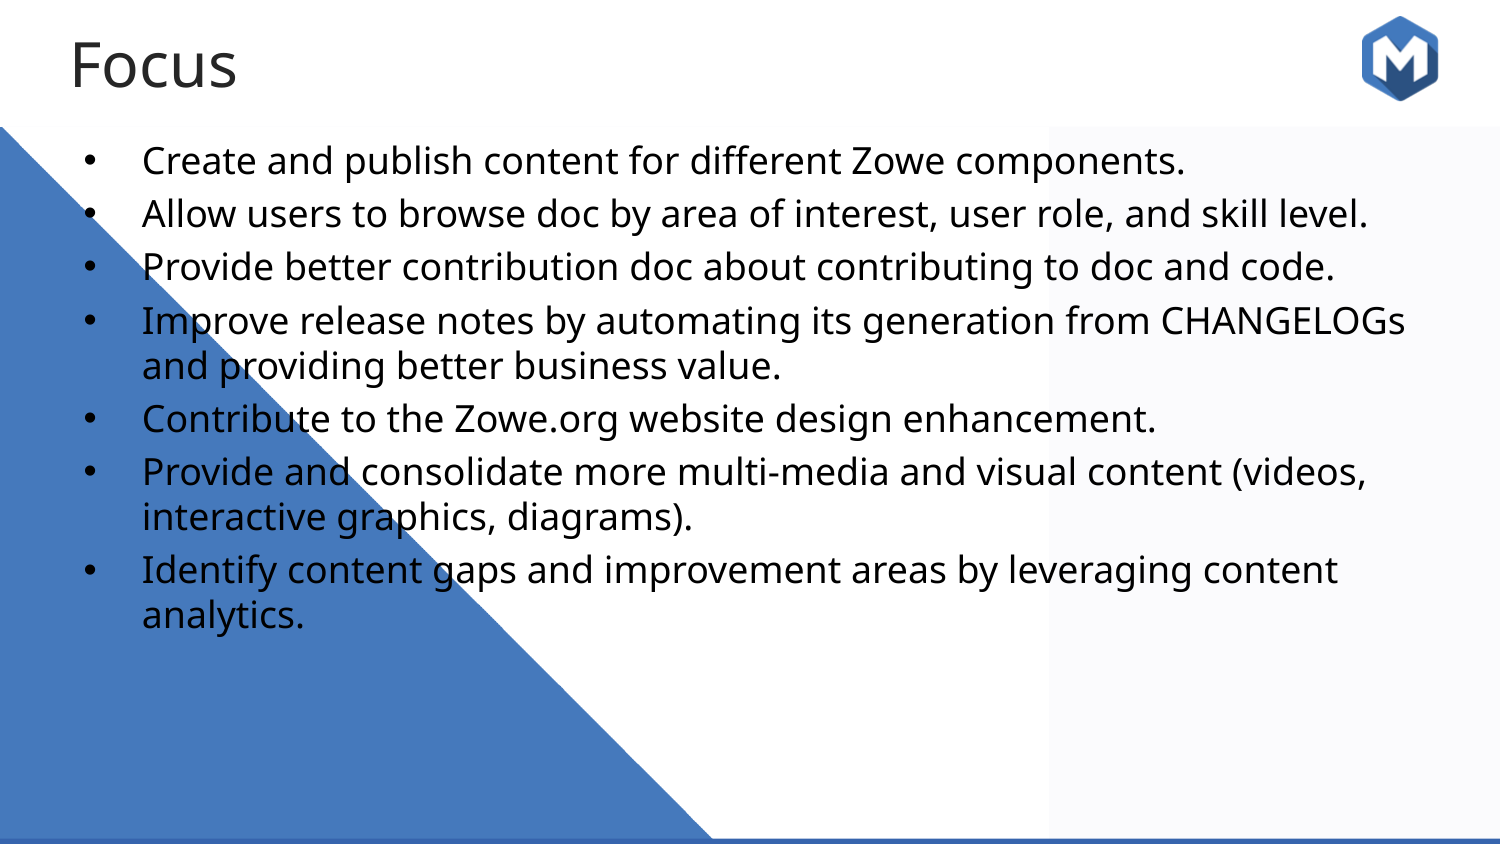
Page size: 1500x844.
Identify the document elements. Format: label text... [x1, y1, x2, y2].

picture [1362, 16, 1440, 102]
text_box Focus [54, 26, 1350, 100]
picture [0, 127, 1049, 838]
text_box Create and publish content for different Zowe components. Allow users to browse doc by area of interest, user role, and skill level. Provide better contribution doc about contributing to doc and code. Improve release notes by automating its generation from CHANGELOGs and providing better business value. Contribute to the Zowe.org website design enhancement. Provide and consolidate more multi-media and visual content (videos, interactive graphics, diagrams). Identify content gaps and improvement areas by leveraging content analytics. [52, 121, 1463, 760]
